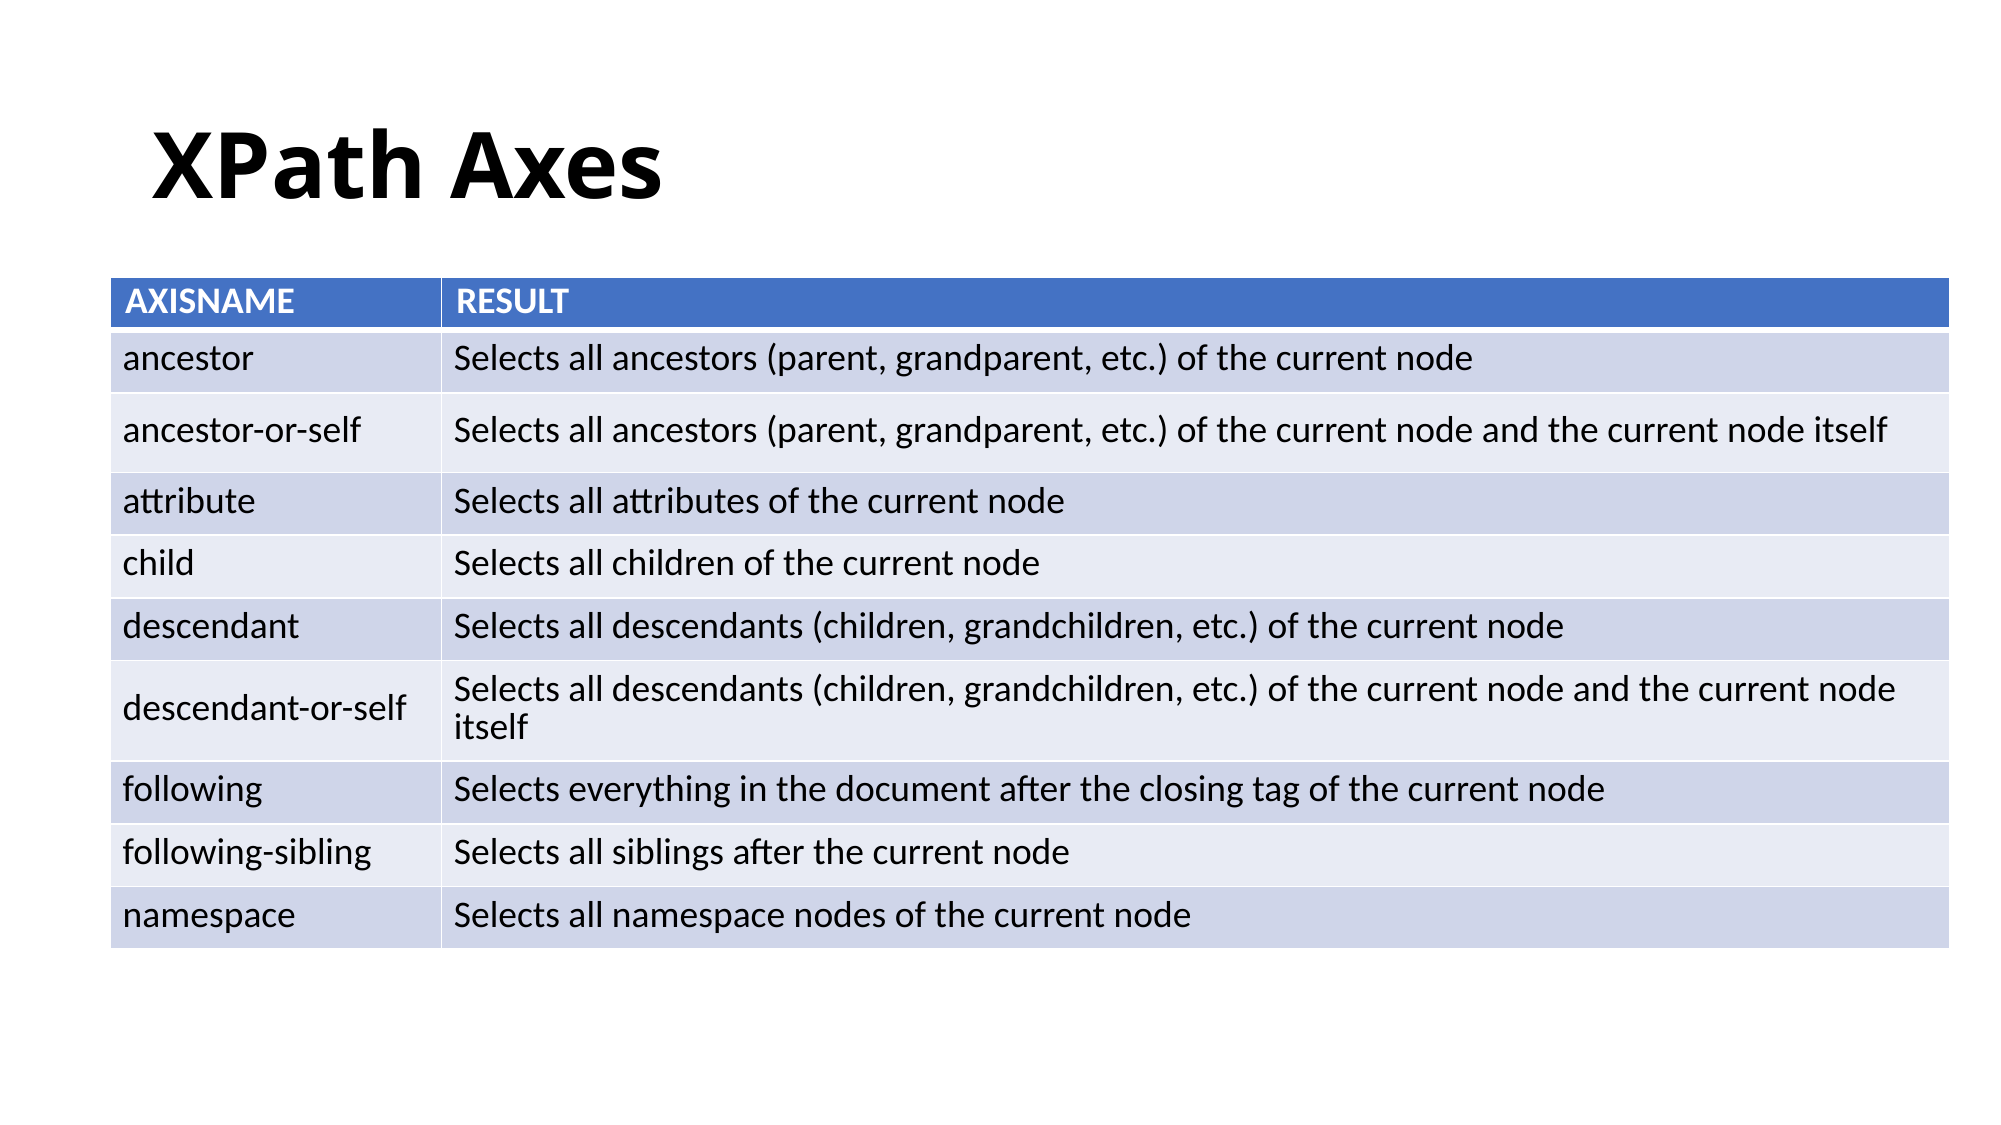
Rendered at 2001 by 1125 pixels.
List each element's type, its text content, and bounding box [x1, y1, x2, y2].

table_cell ancestor-or-self [111, 394, 441, 472]
table_cell Selects all attributes of the current node [442, 473, 1949, 534]
table_cell Selects all descendants (children, grandchildren, etc.) of the current node [442, 599, 1949, 660]
title XPath Axes [137, 59, 1863, 276]
table_cell Selects all ancestors (parent, grandparent, etc.) of the current node [442, 333, 1949, 392]
table_cell descendant [111, 599, 441, 660]
table_cell following [111, 762, 441, 823]
table_cell Selects all namespace nodes of the current node [442, 887, 1949, 948]
table_header RESULT [442, 278, 1949, 327]
table_cell Selects everything in the document after the closing tag of the current node [442, 762, 1949, 823]
table_header AXISNAME [111, 278, 441, 327]
table_cell Selects all descendants (children, grandchildren, etc.) of the current node and the current node itself [442, 661, 1949, 760]
table_cell Selects all ancestors (parent, grandparent, etc.) of the current node and the current node itself [442, 394, 1949, 472]
table_cell attribute [111, 473, 441, 534]
table_cell namespace [111, 887, 441, 948]
table_cell descendant-or-self [111, 661, 441, 760]
table_cell Selects all children of the current node [442, 536, 1949, 597]
table_cell ancestor [111, 333, 441, 392]
table_cell Selects all siblings after the current node [442, 825, 1949, 886]
table_cell following-sibling [111, 825, 441, 886]
table_cell child [111, 536, 441, 597]
